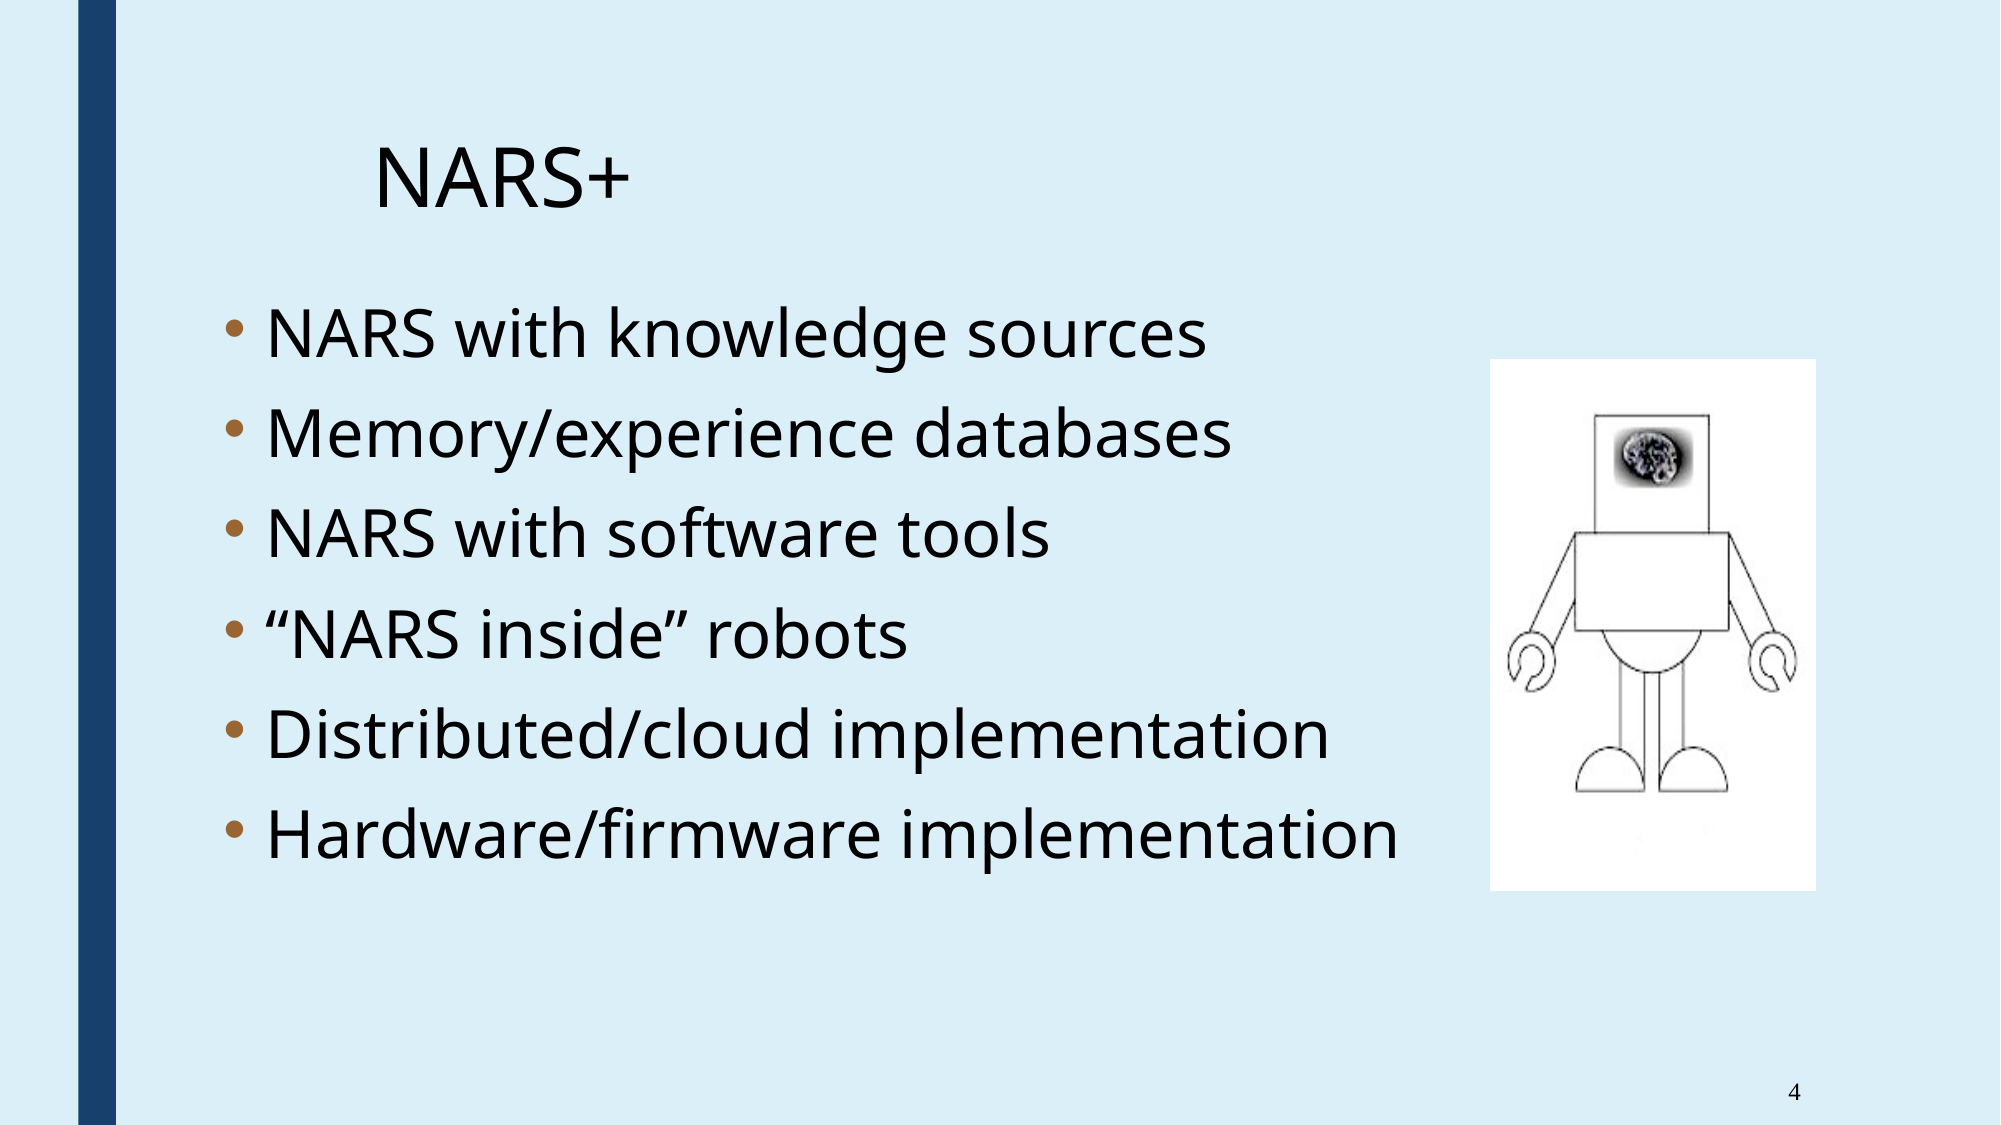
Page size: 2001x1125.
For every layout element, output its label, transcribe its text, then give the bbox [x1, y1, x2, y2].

title NARS+ [357, 87, 1643, 276]
picture [1490, 359, 1816, 891]
slide_number 4 [1553, 1058, 1816, 1125]
list NARS with knowledge sources Memory/experience databases NARS with software tools “NARS inside” robots Distributed/cloud implementation Hardware/firmware implementation [203, 292, 1458, 995]
